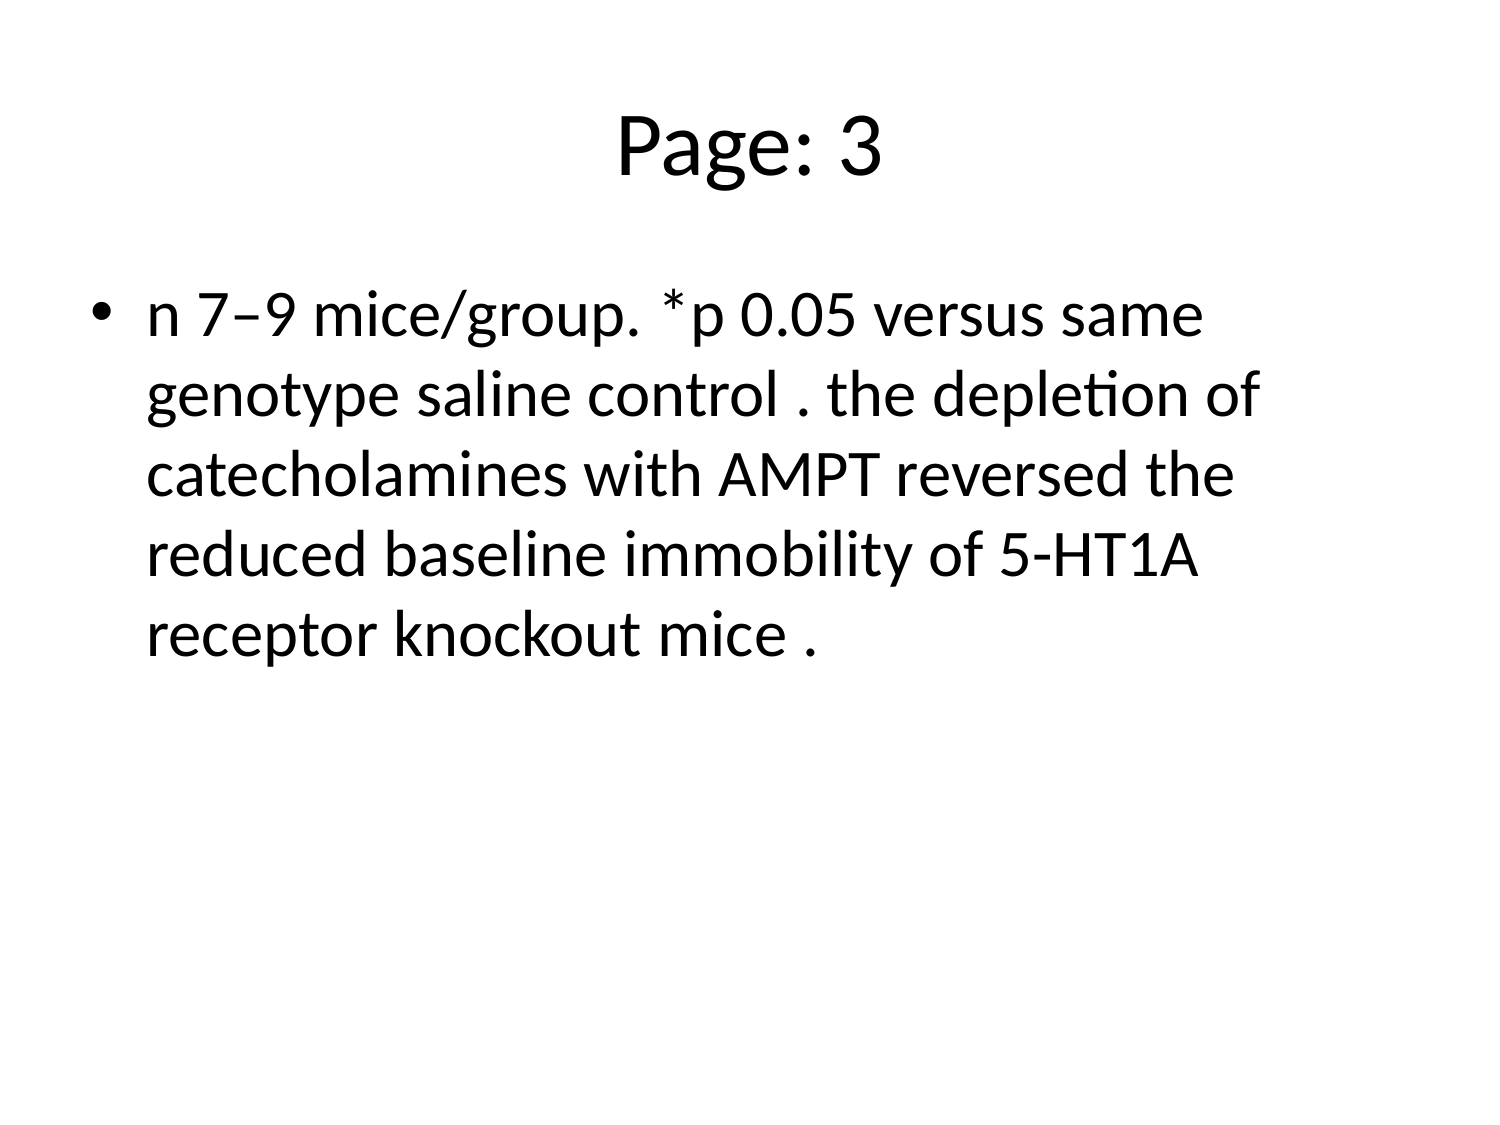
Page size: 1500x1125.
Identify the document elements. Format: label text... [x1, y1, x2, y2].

title Page: 3 [75, 45, 1425, 233]
list n 7–9 mice/group. *p 0.05 versus same genotype saline control . the depletion of catecholamines with AMPT reversed the reduced baseline immobility of 5-HT1A receptor knockout mice . [75, 262, 1425, 1005]
